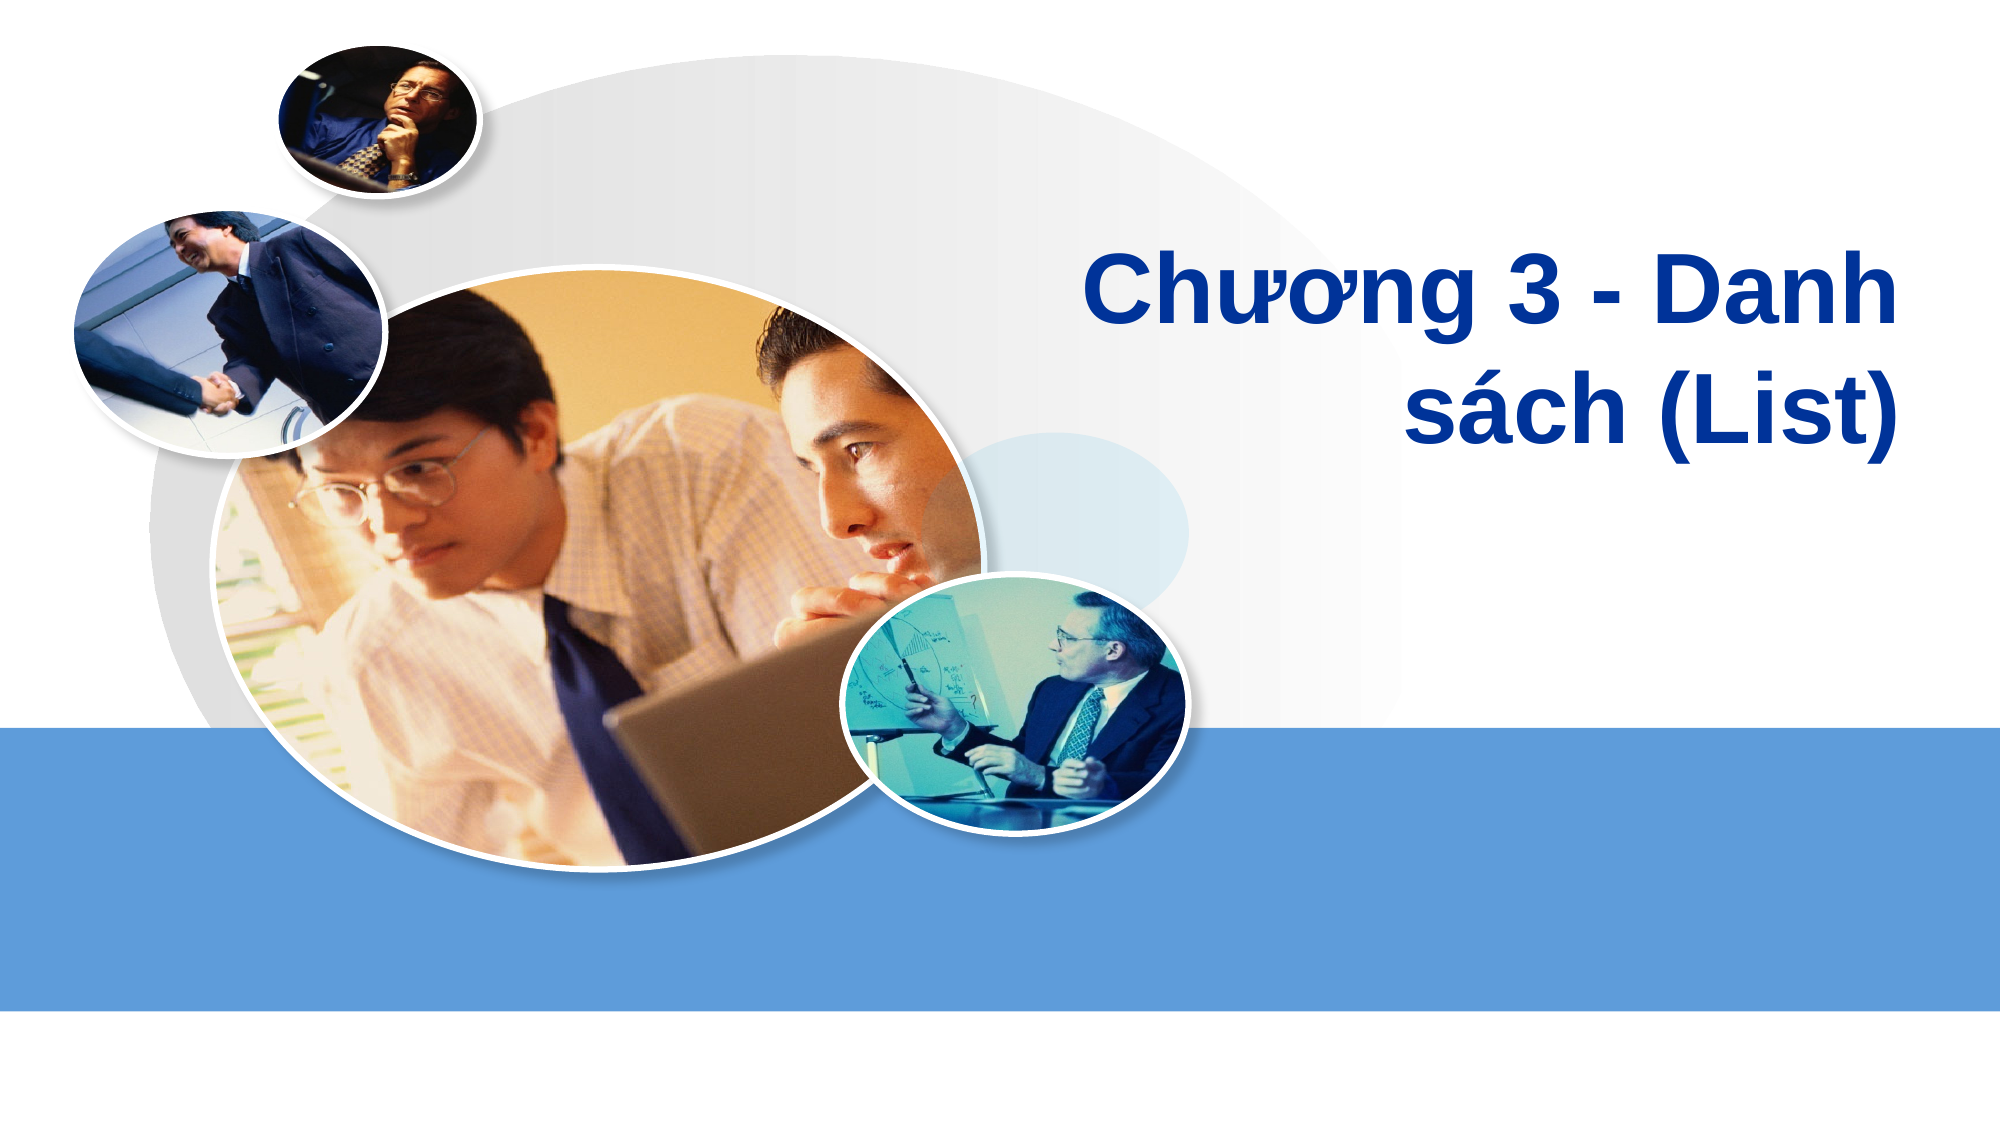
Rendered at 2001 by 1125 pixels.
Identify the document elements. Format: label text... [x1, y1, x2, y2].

picture [216, 271, 981, 866]
title Chương 3 - Danh sách (List) [933, 200, 1917, 488]
picture [279, 46, 476, 193]
picture [74, 212, 382, 452]
picture [846, 578, 1185, 830]
